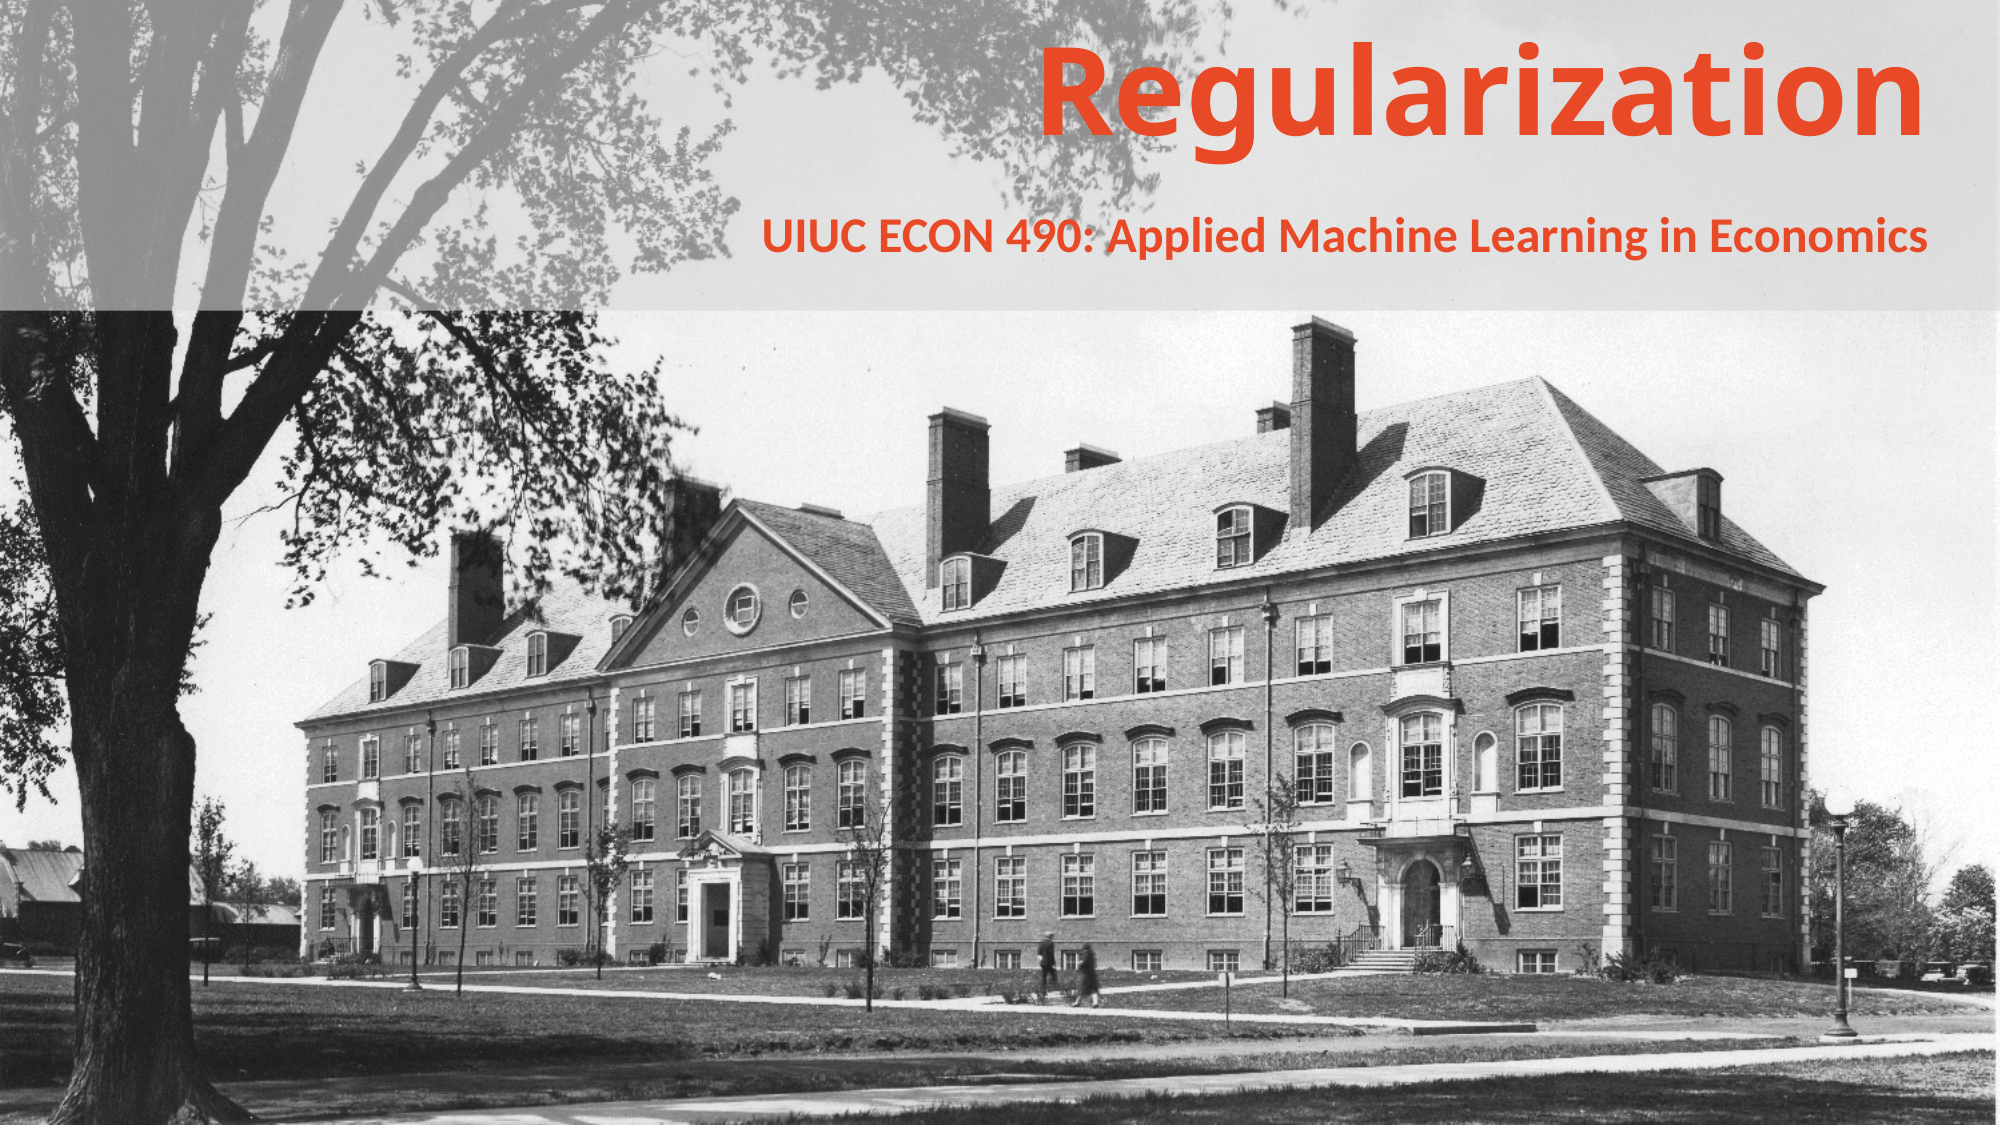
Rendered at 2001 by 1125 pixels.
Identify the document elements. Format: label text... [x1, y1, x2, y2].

title Regularization [0, 22, 1945, 170]
subtitle UIUC ECON 490: Applied Machine Learning in Economics [444, 201, 1945, 474]
picture [0, 311, 2000, 1125]
